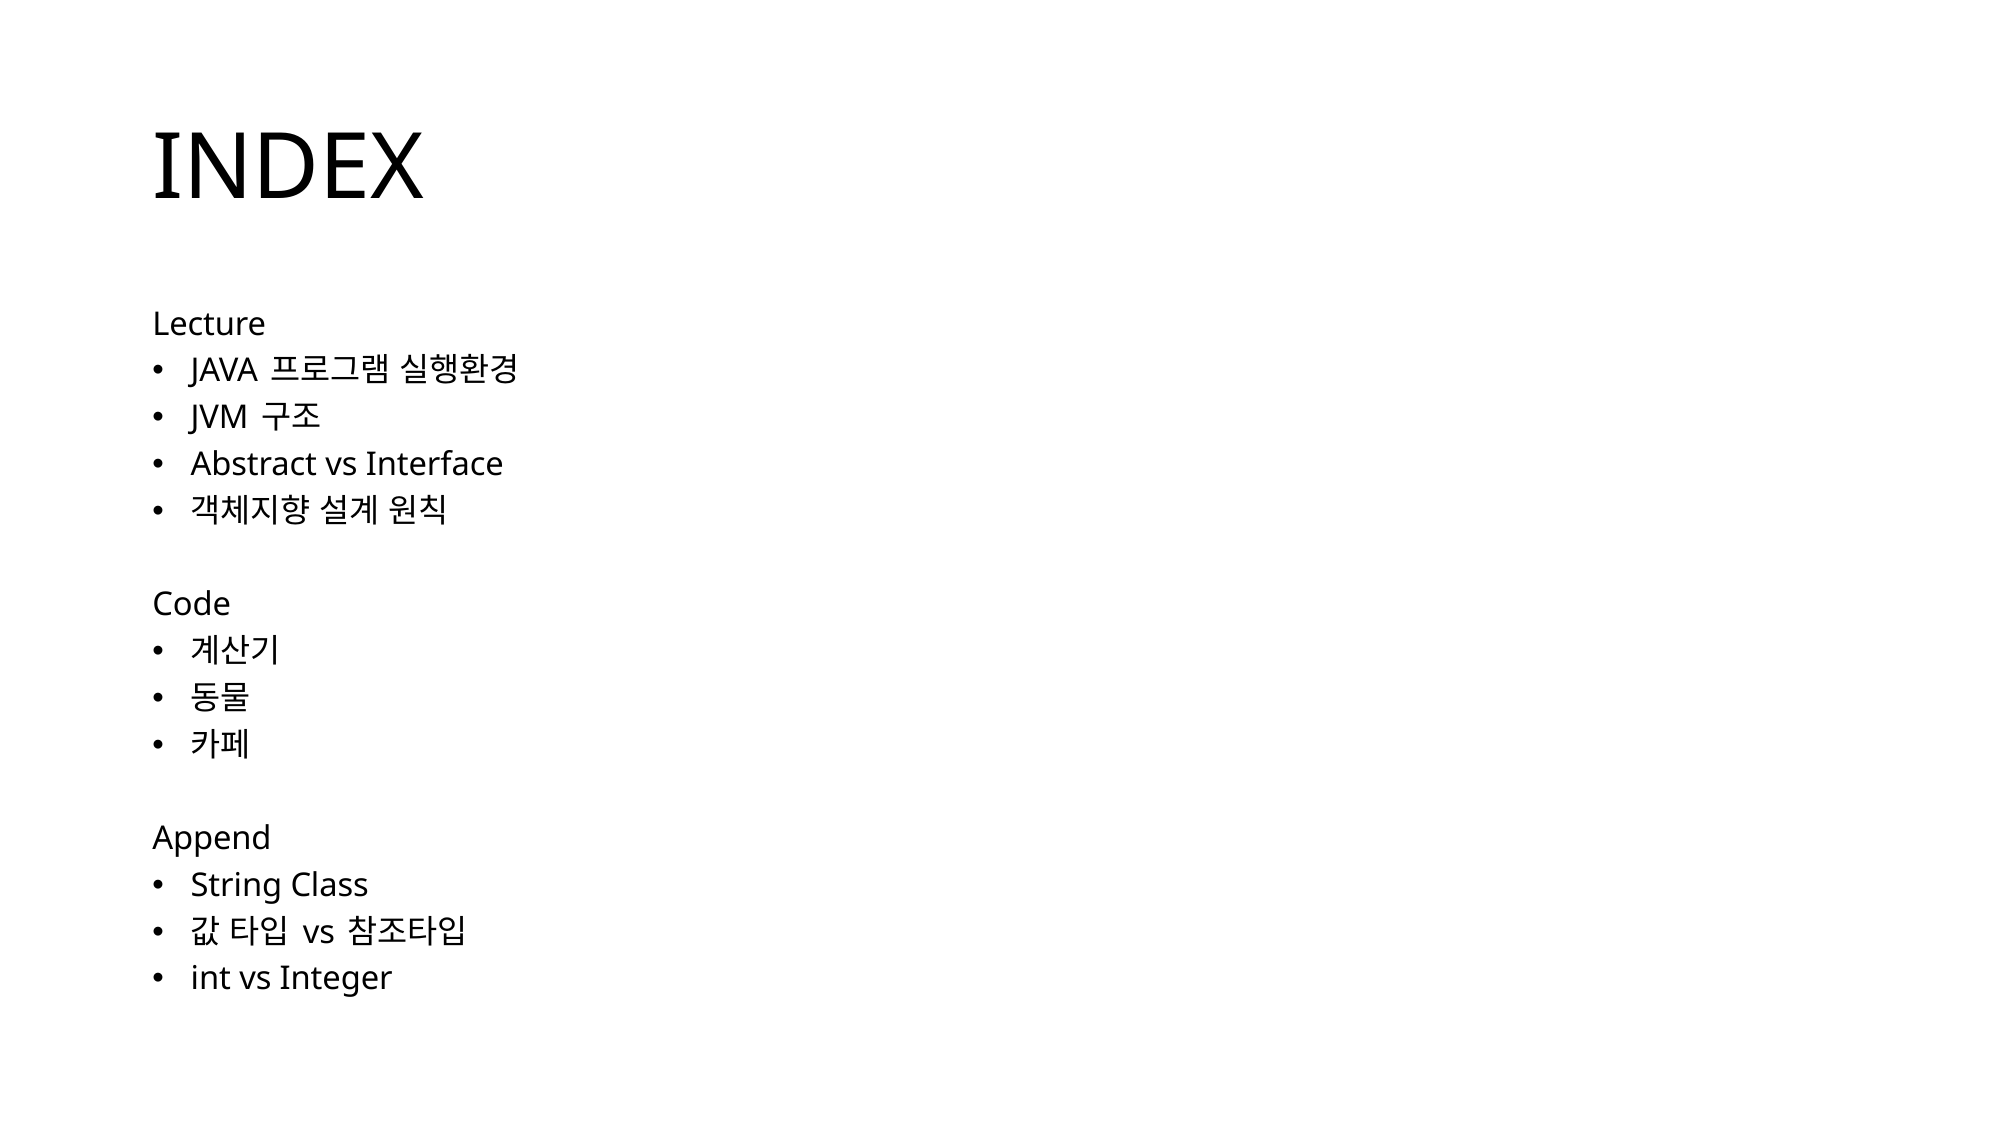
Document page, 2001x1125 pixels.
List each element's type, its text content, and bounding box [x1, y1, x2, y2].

title INDEX [137, 59, 1863, 278]
list Lecture JAVA 프로그램 실행환경 JVM 구조 Abstract vs Interface 객체지향 설계 원칙 Code 계산기 동물 카페 Append String Class 값 타입 vs 참조타입 int vs Integer [137, 299, 878, 1014]
